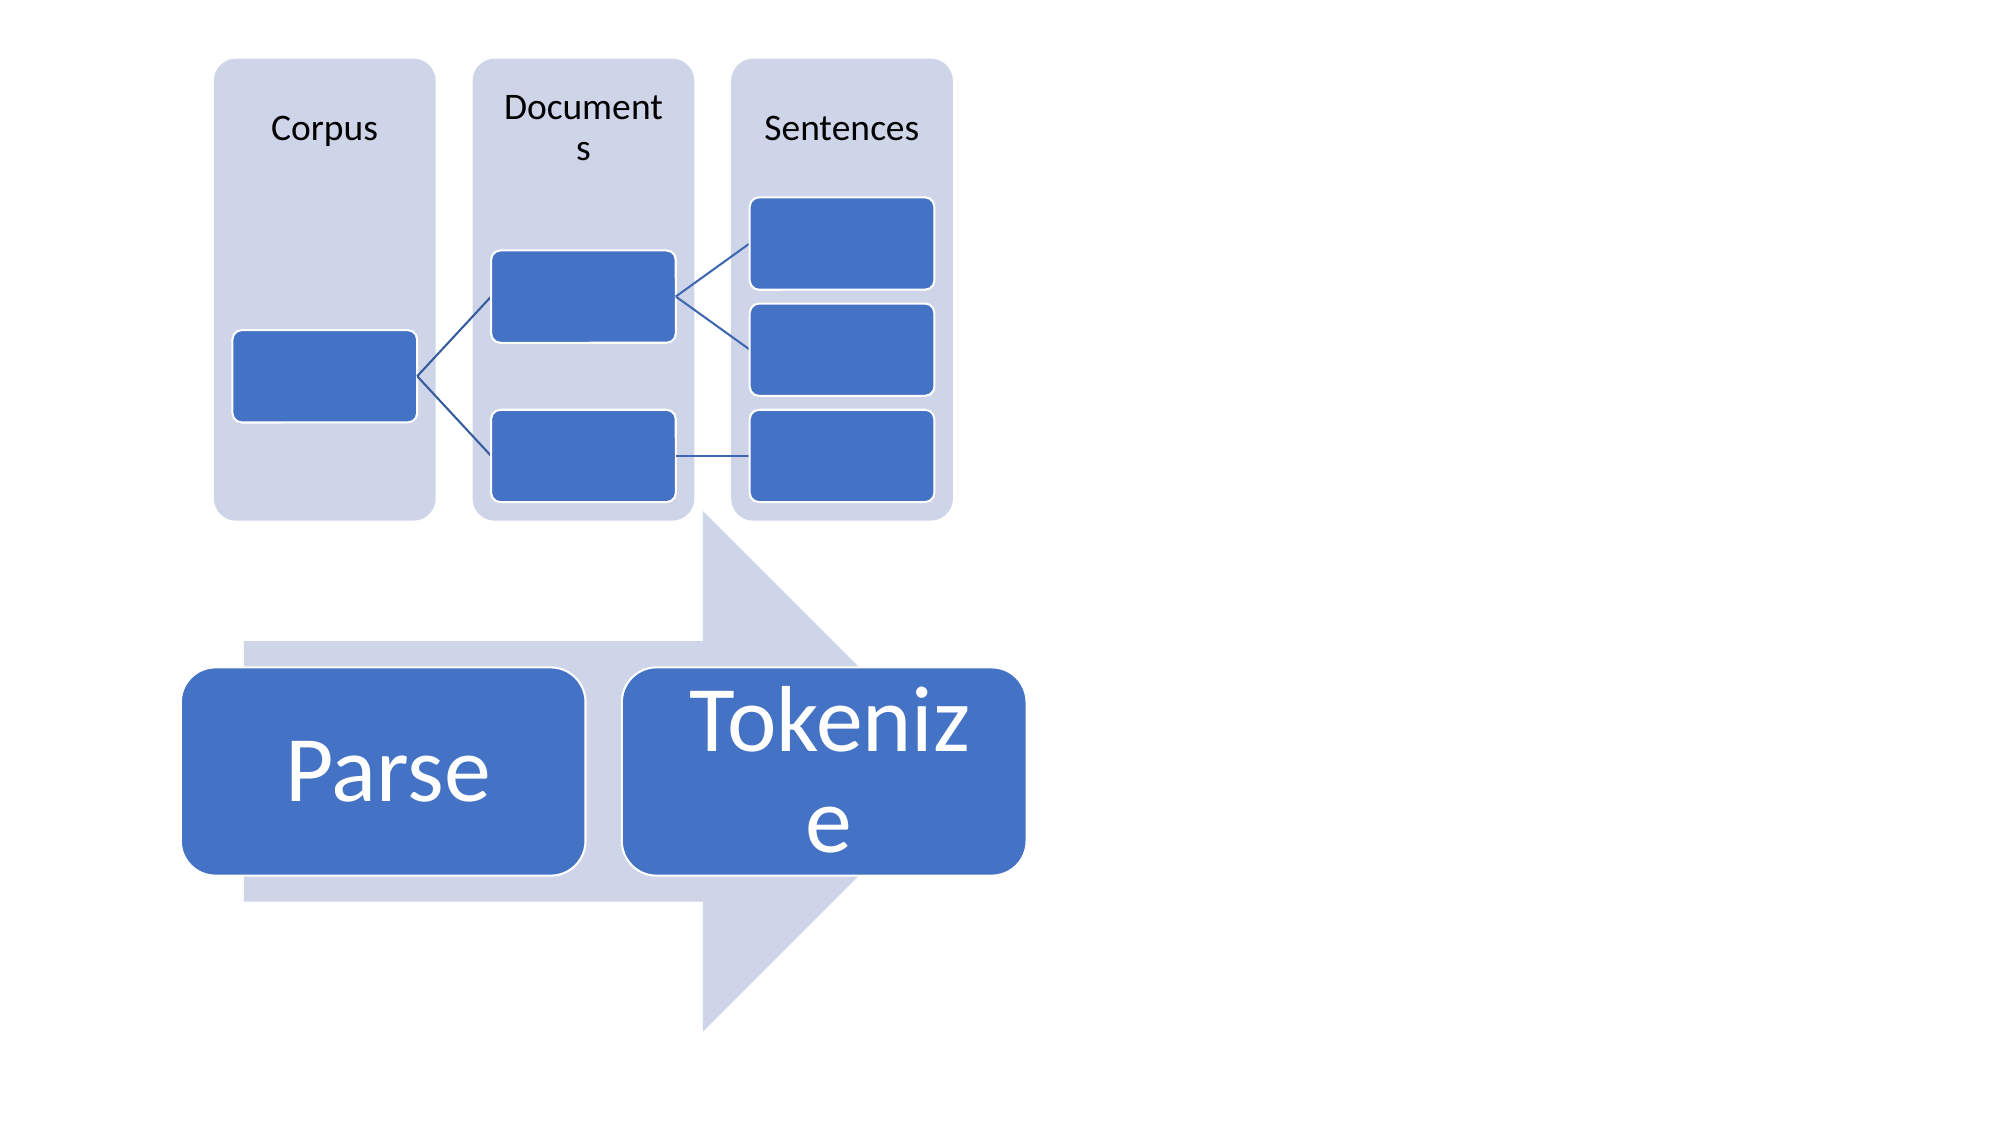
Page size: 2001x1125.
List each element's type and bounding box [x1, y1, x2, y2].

text_box [180, 511, 1027, 1032]
text_box [0, 58, 1213, 521]
